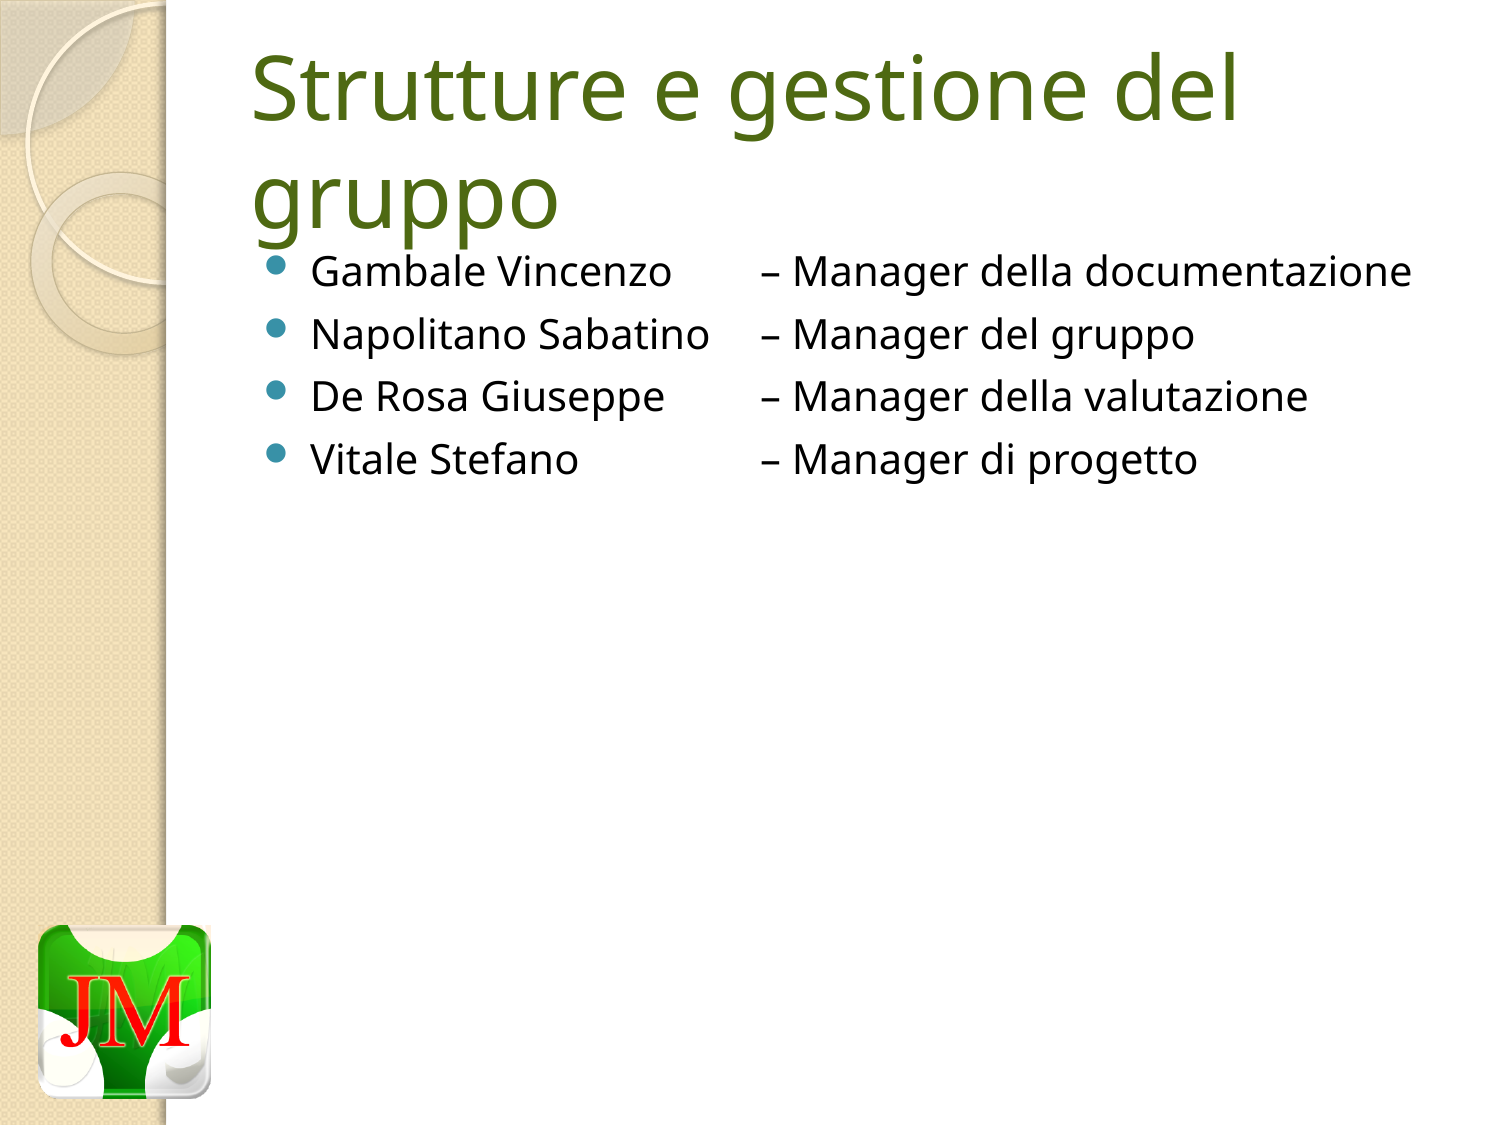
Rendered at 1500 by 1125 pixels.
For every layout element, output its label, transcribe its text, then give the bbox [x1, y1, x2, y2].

list Gambale Vincenzo – Manager della documentazione Napolitano Sabatino – Manager del gruppo De Rosa Giuseppe – Manager della valutazione Vitale Stefano – Manager di progetto [235, 237, 1466, 1025]
picture [37, 925, 212, 1099]
title Strutture e gestione del gruppo [235, 45, 1466, 233]
